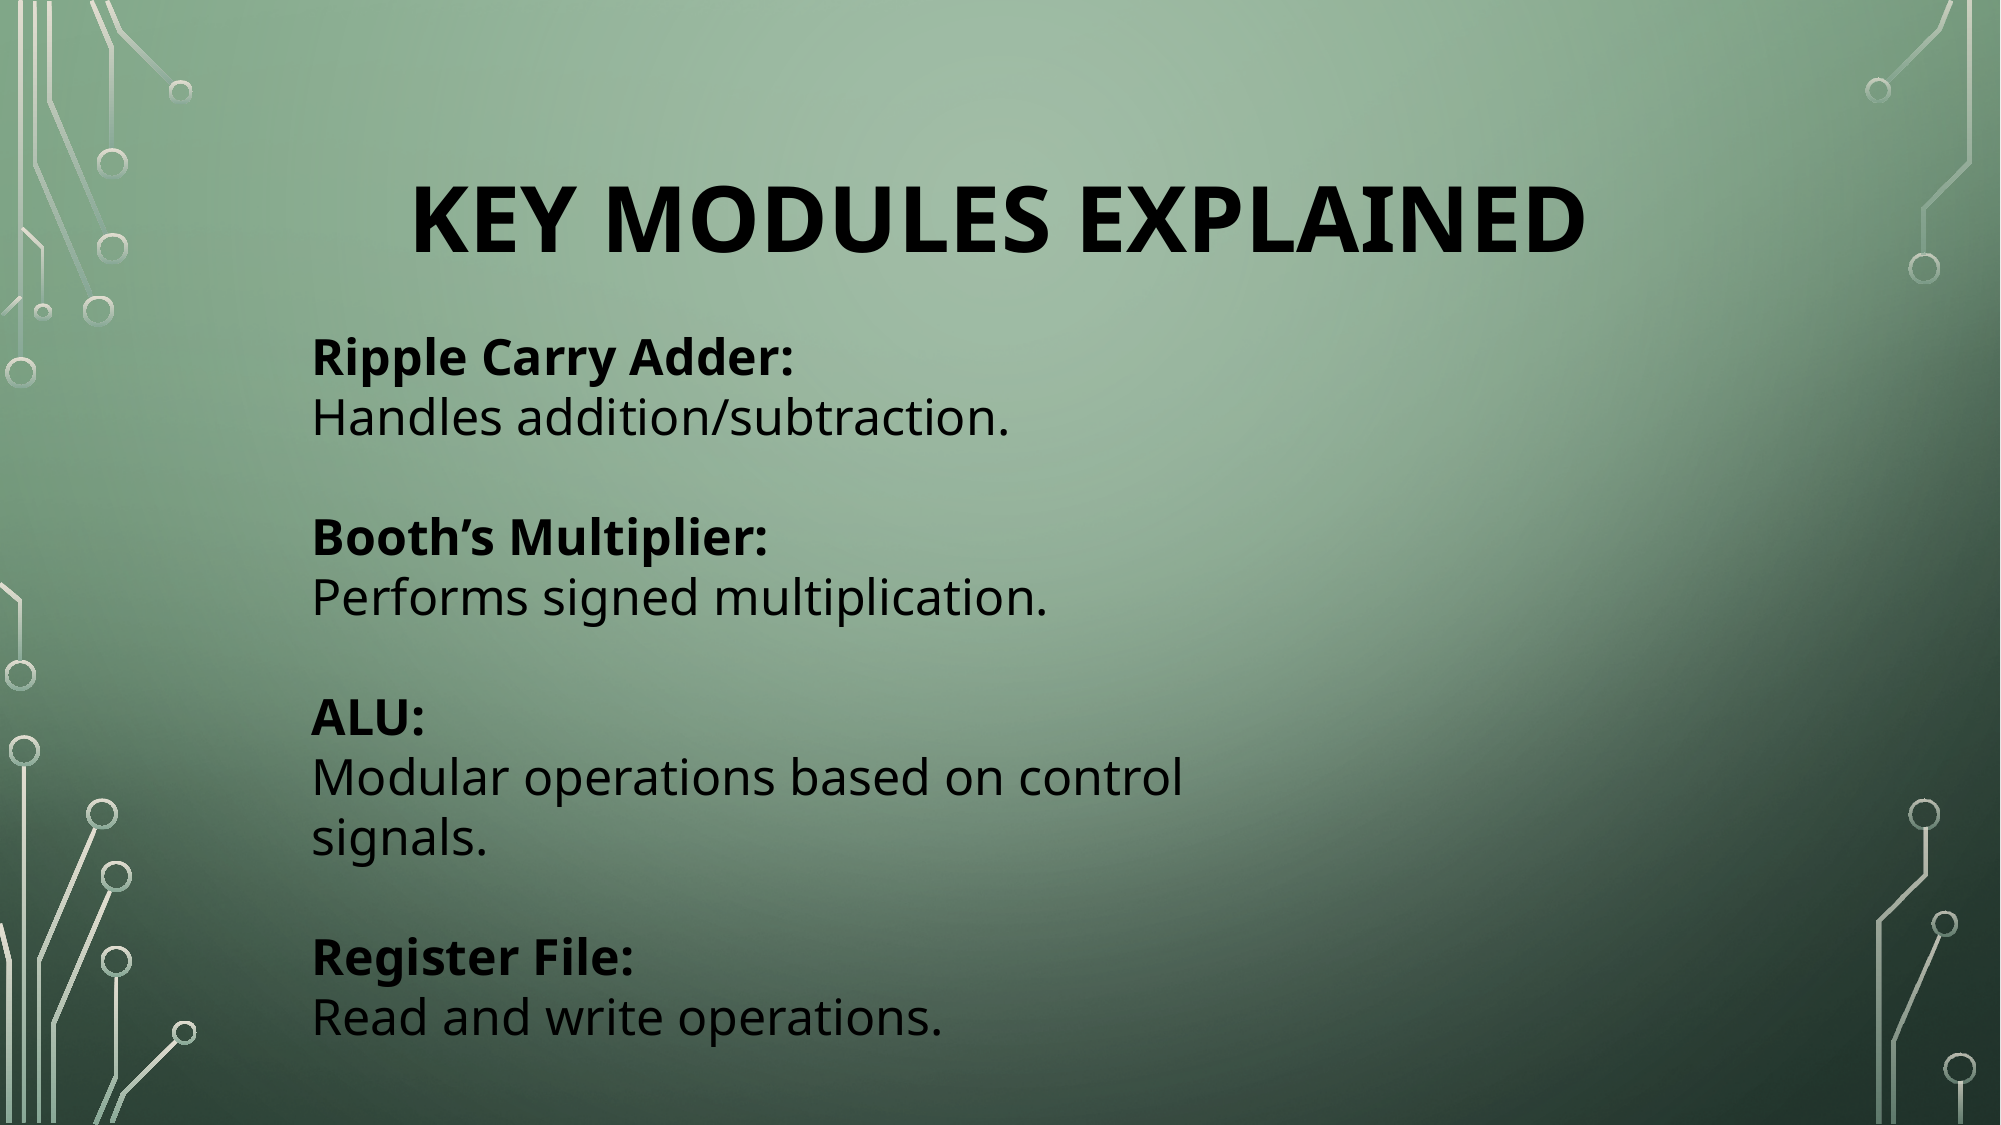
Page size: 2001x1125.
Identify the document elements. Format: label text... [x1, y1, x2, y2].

title Key Modules Explained [187, 101, 1813, 344]
list Ripple Carry Adder: Handles addition/subtraction. Booth’s Multiplier: Performs signed multiplication. ALU: Modular operations based on control signals. Register File: Read and write operations. [296, 317, 1228, 1113]
